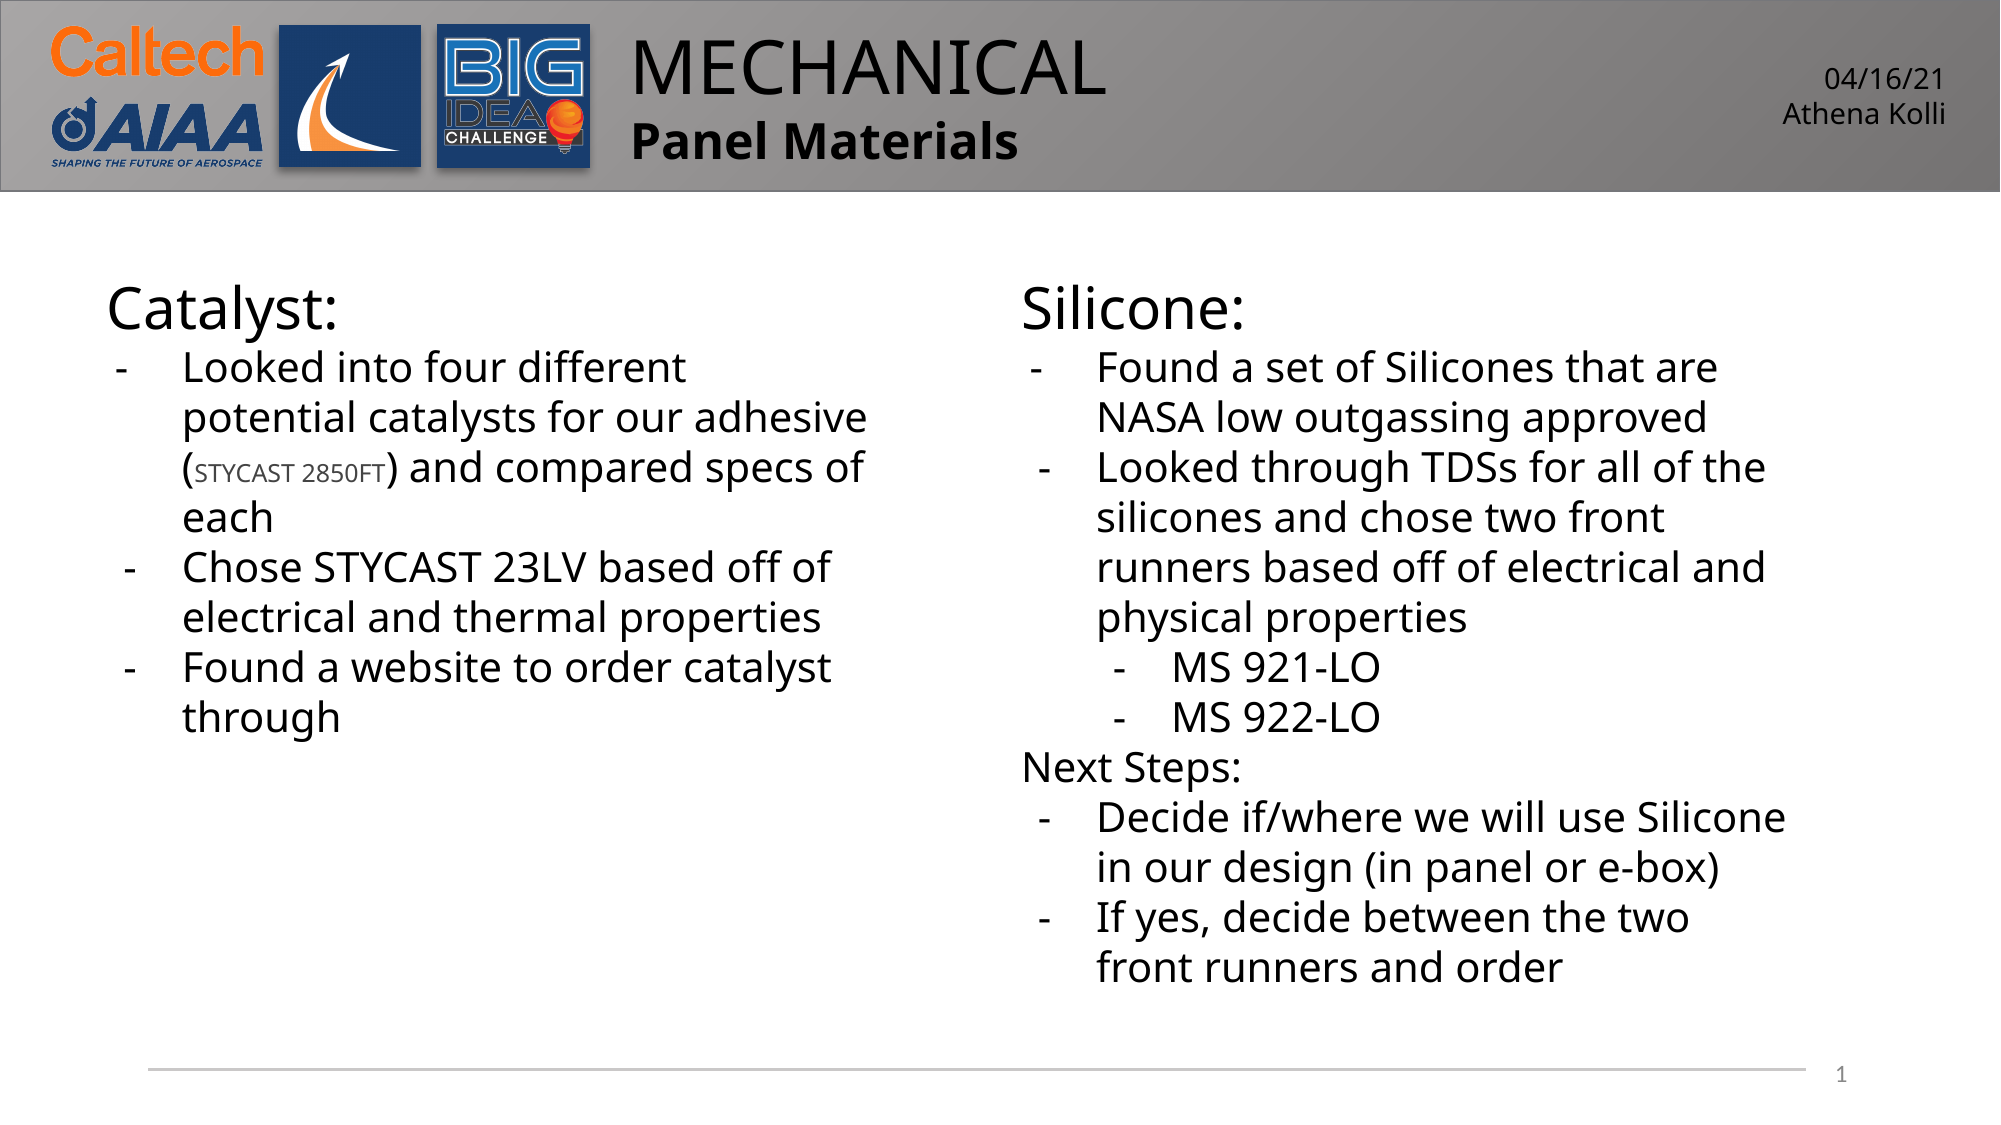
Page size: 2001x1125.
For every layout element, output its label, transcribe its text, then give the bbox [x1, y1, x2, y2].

text_box Silicone: Found a set of Silicones that are NASA low outgassing approved Looked through TDSs for all of the silicones and chose two front runners based off of electrical and physical properties MS 921-LO MS 922-LO Next Steps: Decide if/where we will use Silicone in our design (in panel or e-box) If yes, decide between the two front runners and order [1006, 256, 1803, 1042]
slide_number ‹#› [1412, 1042, 1863, 1103]
text_box [0, 0, 2000, 192]
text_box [50, 25, 590, 167]
text_box 04/16/21 Athena Kolli [1233, 52, 1962, 138]
text_box Catalyst: Looked into four different potential catalysts for our adhesive (STYCAST 2850FT) and compared specs of each Chose STYCAST 23LV based off of electrical and thermal properties Found a website to order catalyst through [91, 256, 888, 792]
text_box MECHANICAL Panel Materials [614, 12, 1370, 178]
